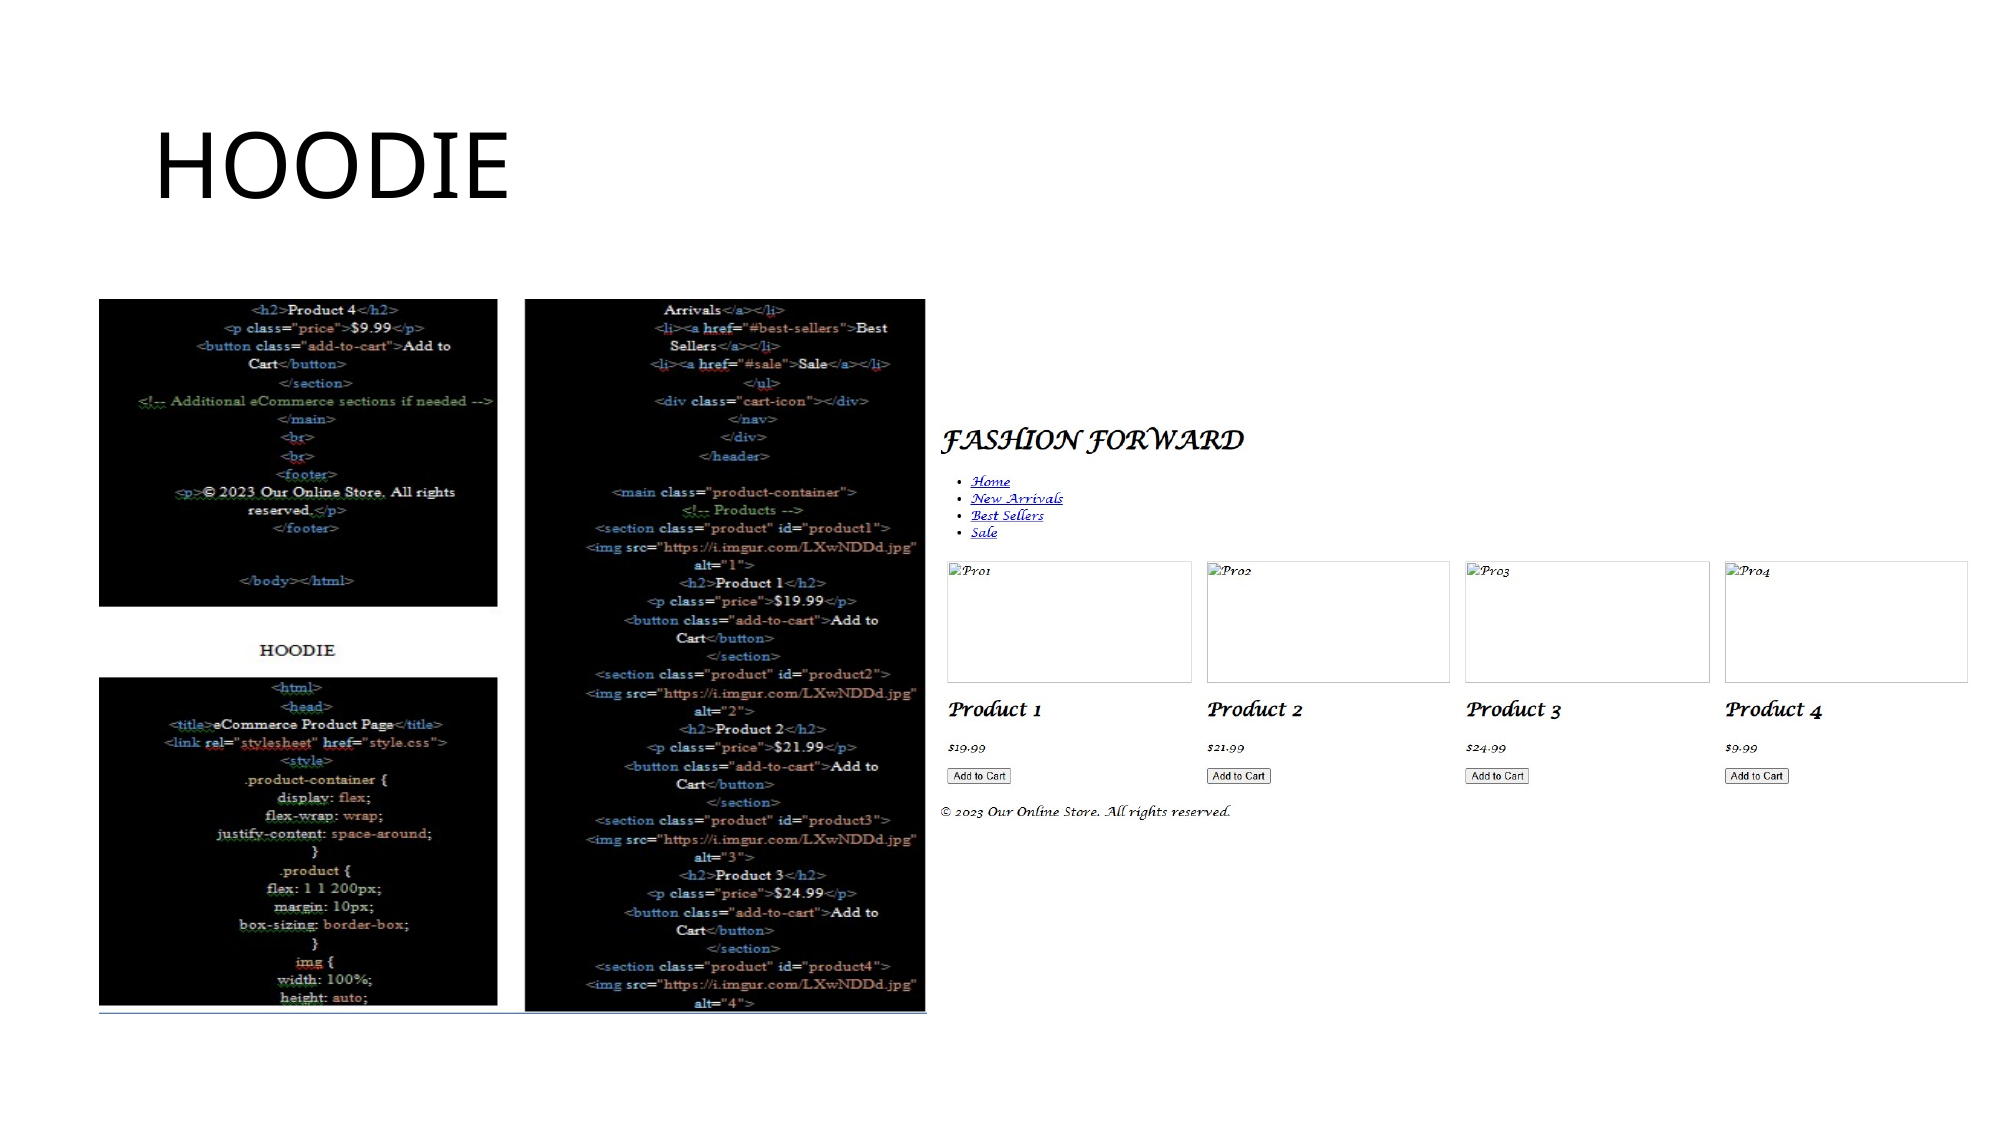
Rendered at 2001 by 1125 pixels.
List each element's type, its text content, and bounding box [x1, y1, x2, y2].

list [99, 299, 928, 1014]
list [941, 426, 1971, 853]
title HOODIE [137, 59, 1863, 278]
